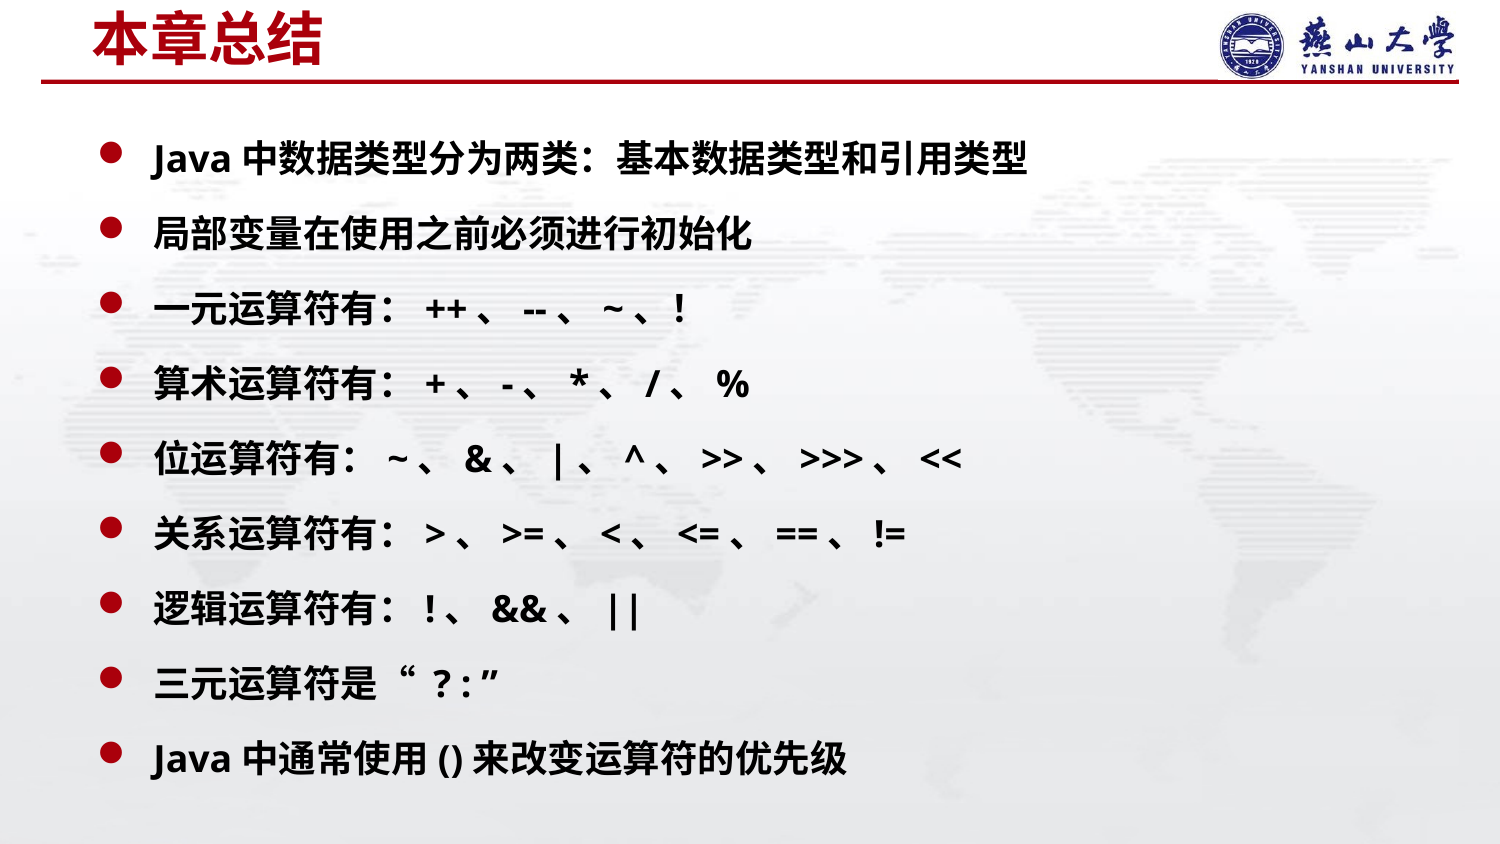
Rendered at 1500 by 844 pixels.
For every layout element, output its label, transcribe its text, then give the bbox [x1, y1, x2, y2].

picture [0, 0, 1500, 844]
list Java中数据类型分为两类：基本数据类型和引用类型 局部变量在使用之前必须进行初始化 一元运算符有：++、--、~、！ 算术运算符有：+、-、*、/、% 位运算符有：~、&、|、^、>>、>>>、<< 关系运算符有：>、>=、<、<=、==、!= 逻辑运算符有：!、&&、|| 三元运算符是“ ? : ” Java中通常使用()来改变运算符的优先级 [81, 105, 1430, 809]
title 本章总结 [76, 2, 873, 71]
